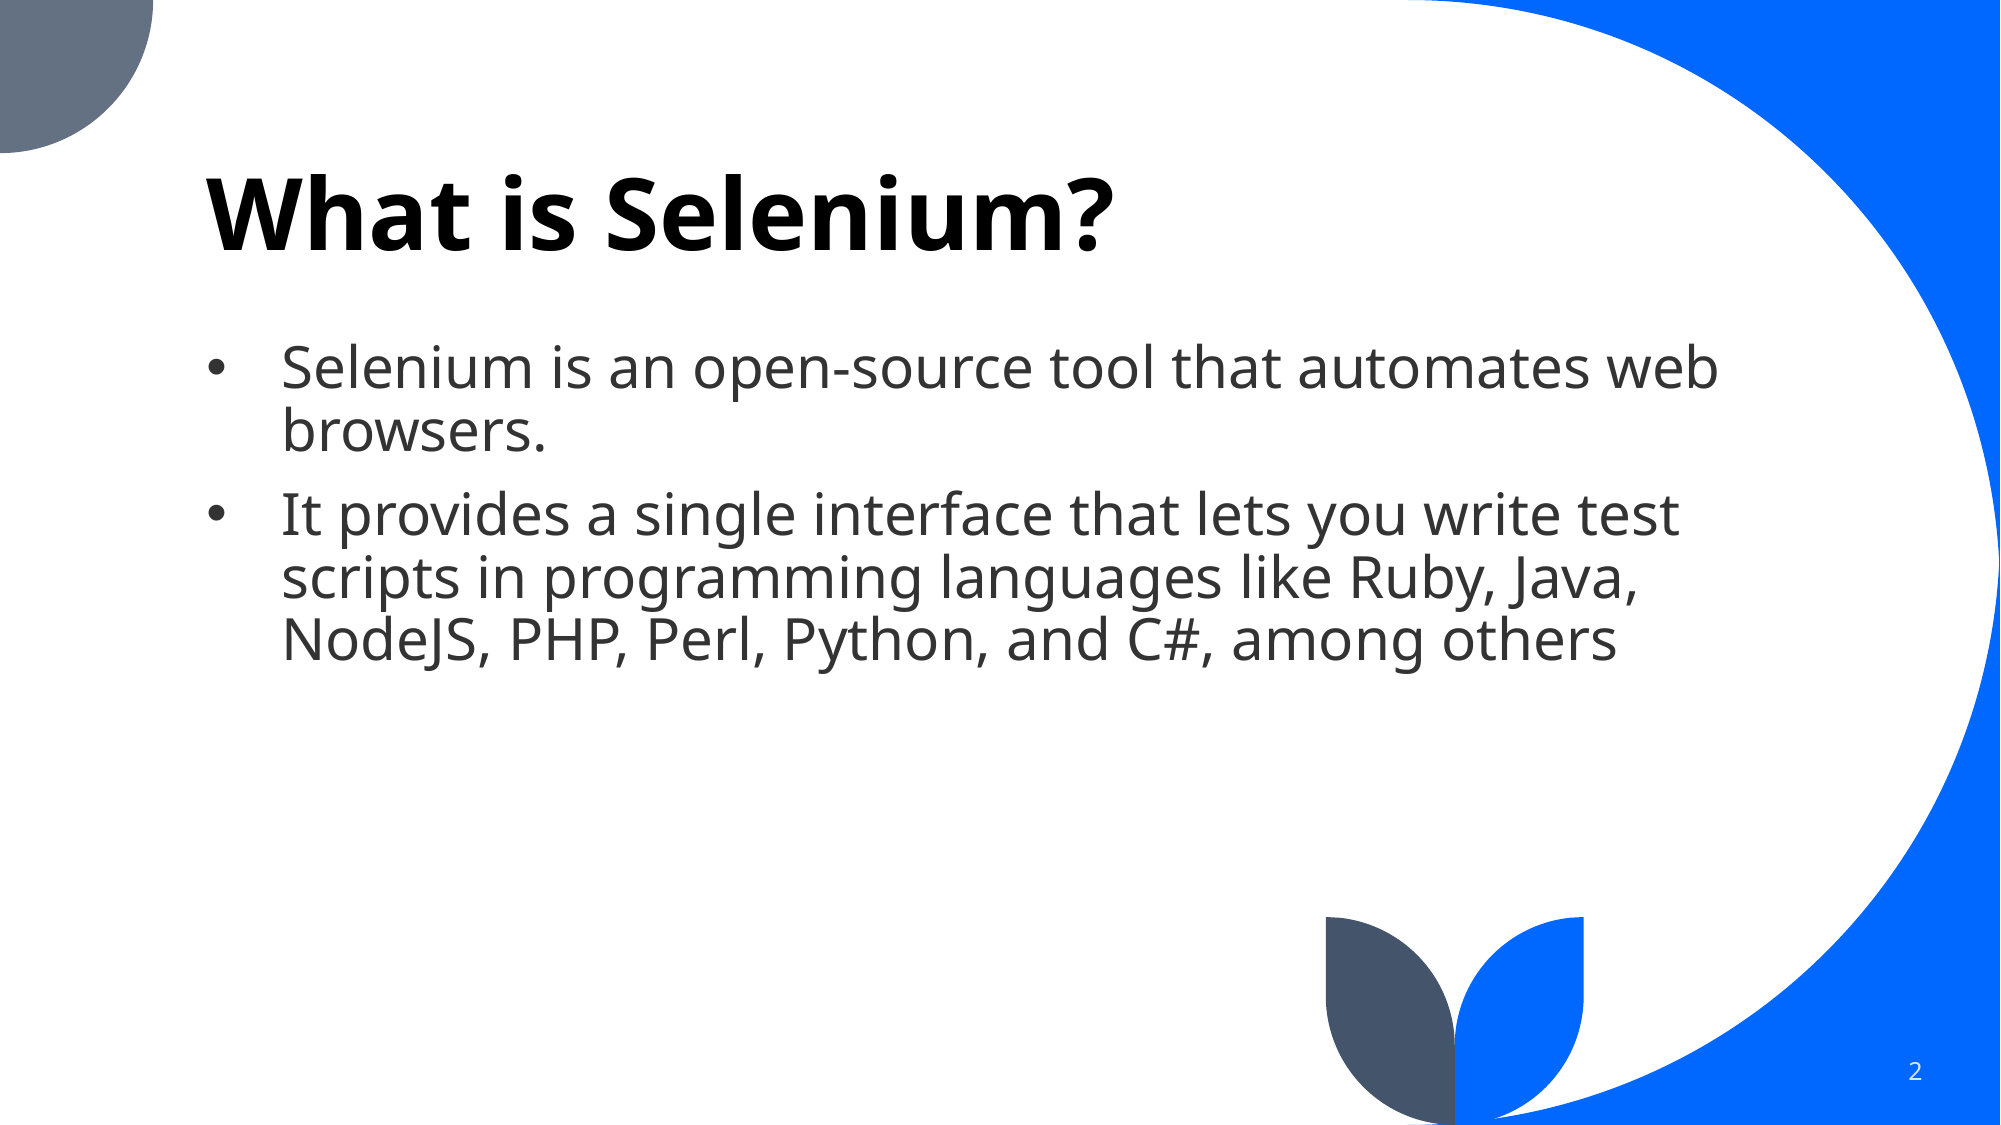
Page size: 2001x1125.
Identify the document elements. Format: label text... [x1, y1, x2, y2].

title What is Selenium? [191, 62, 1796, 280]
slide_number 2 [1665, 1042, 1938, 1103]
list Selenium is an open-source tool that automates web browsers. It provides a single interface that lets you write test scripts in programming languages like Ruby, Java, NodeJS, PHP, Perl, Python, and C#, among others [191, 330, 1796, 884]
